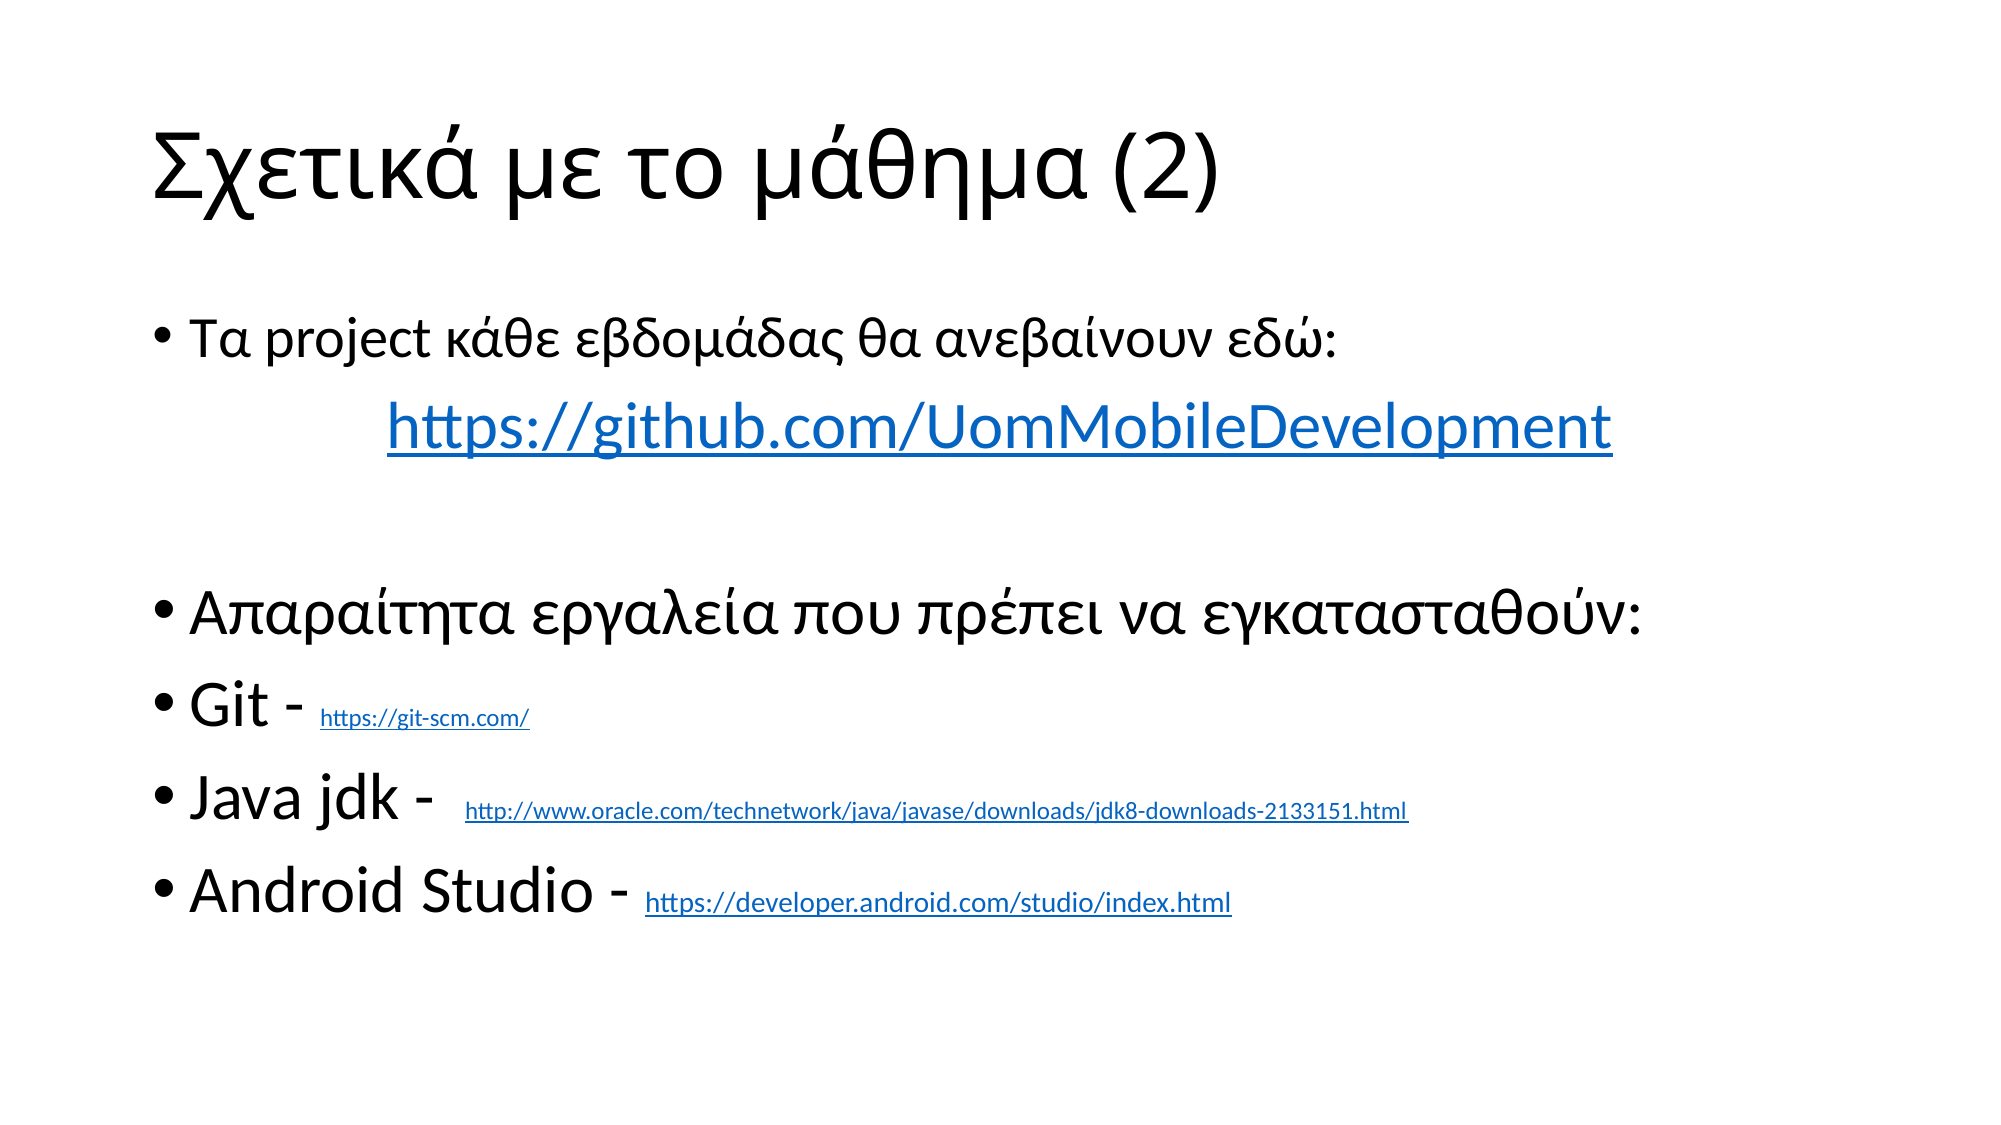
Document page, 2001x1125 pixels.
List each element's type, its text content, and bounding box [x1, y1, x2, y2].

title Σχετικά με το μάθημα (2) [137, 59, 1863, 278]
list Τα project κάθε εβδομάδας θα ανεβαίνουν εδώ: https://github.com/UomMobileDevelopment Απαραίτητα εργαλεία που πρέπει να εγκατασταθούν: Git - https://git-scm.com/ Java jdk - http://www.oracle.com/technetwork/java/javase/downloads/jdk8-downloads-2133151.html Android Studio - https://developer.android.com/studio/index.html [137, 299, 1863, 1014]
